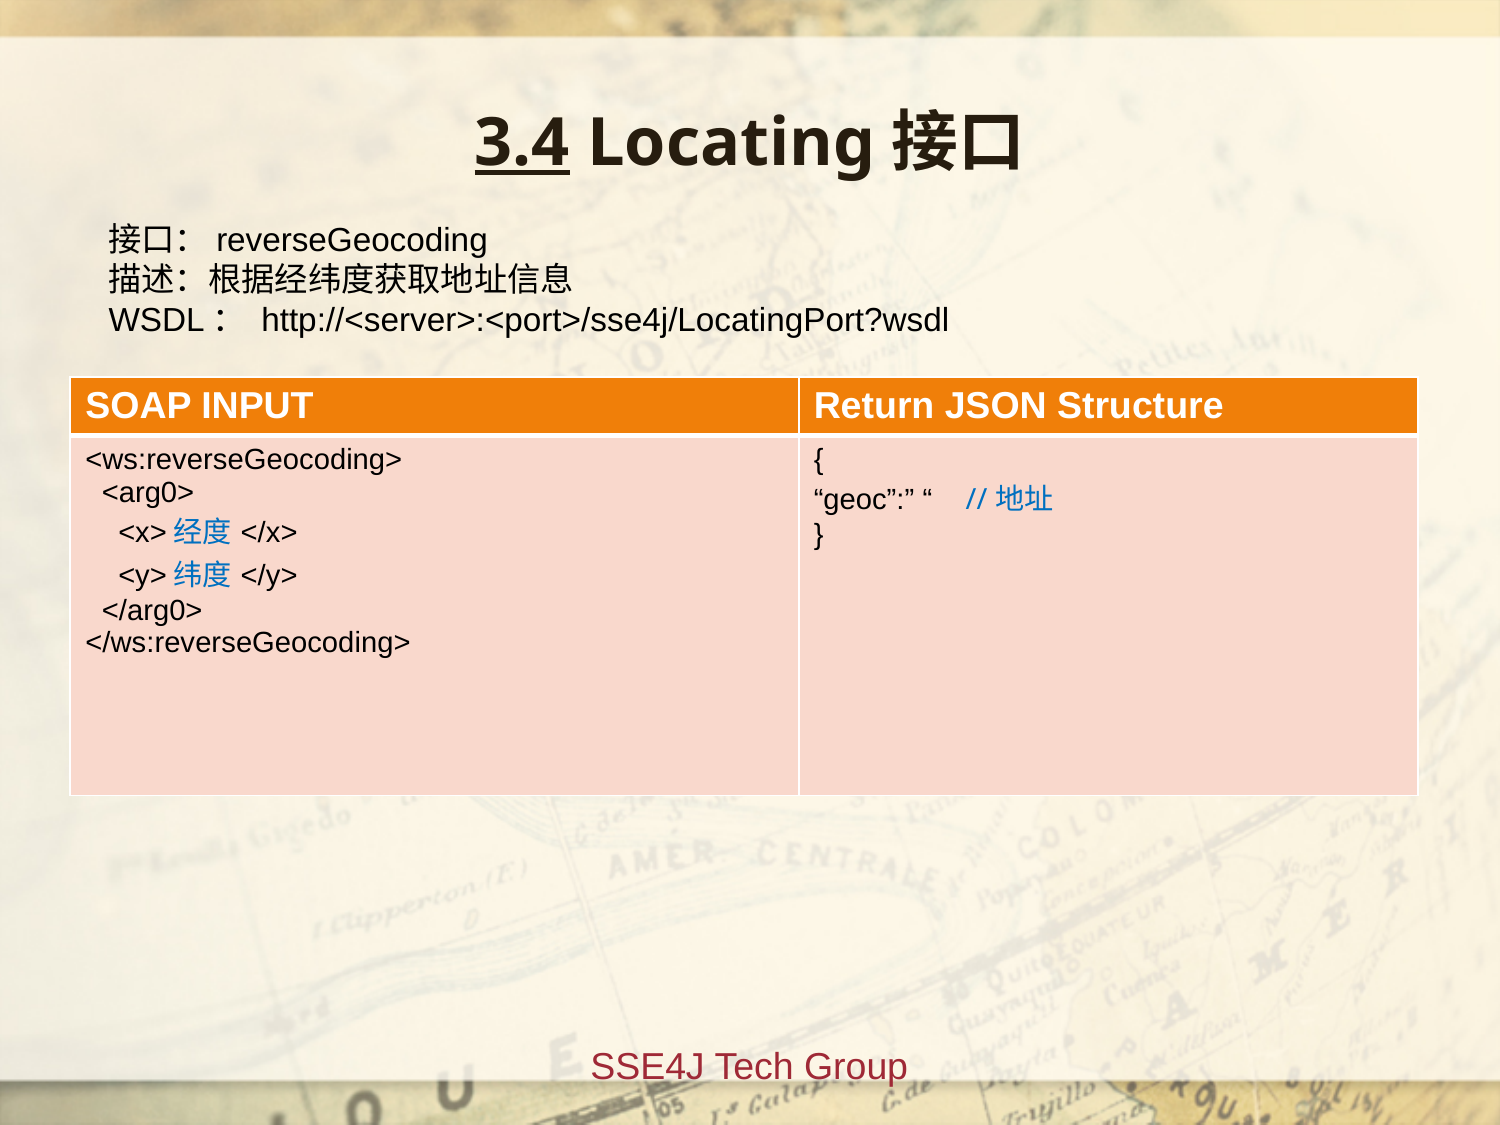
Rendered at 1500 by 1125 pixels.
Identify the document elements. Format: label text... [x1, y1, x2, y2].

picture [0, 0, 1500, 1125]
table_cell { “geoc”:” “ //地址 } [800, 438, 1417, 795]
title 3.4 Locating接口 [75, 45, 1425, 233]
text_box 接口：reverseGeocoding 描述：根据经纬度获取地址信息 WSDL： http://<server>:<port>/sse4j/LocatingPort?wsdl [93, 210, 1372, 346]
table_header Return JSON Structure [800, 378, 1417, 433]
table_header SOAP INPUT [71, 378, 798, 433]
table_cell <ws:reverseGeocoding> <arg0> <x>经度</x> <y>纬度</y> </arg0> </ws:reverseGeocoding> [71, 438, 798, 795]
